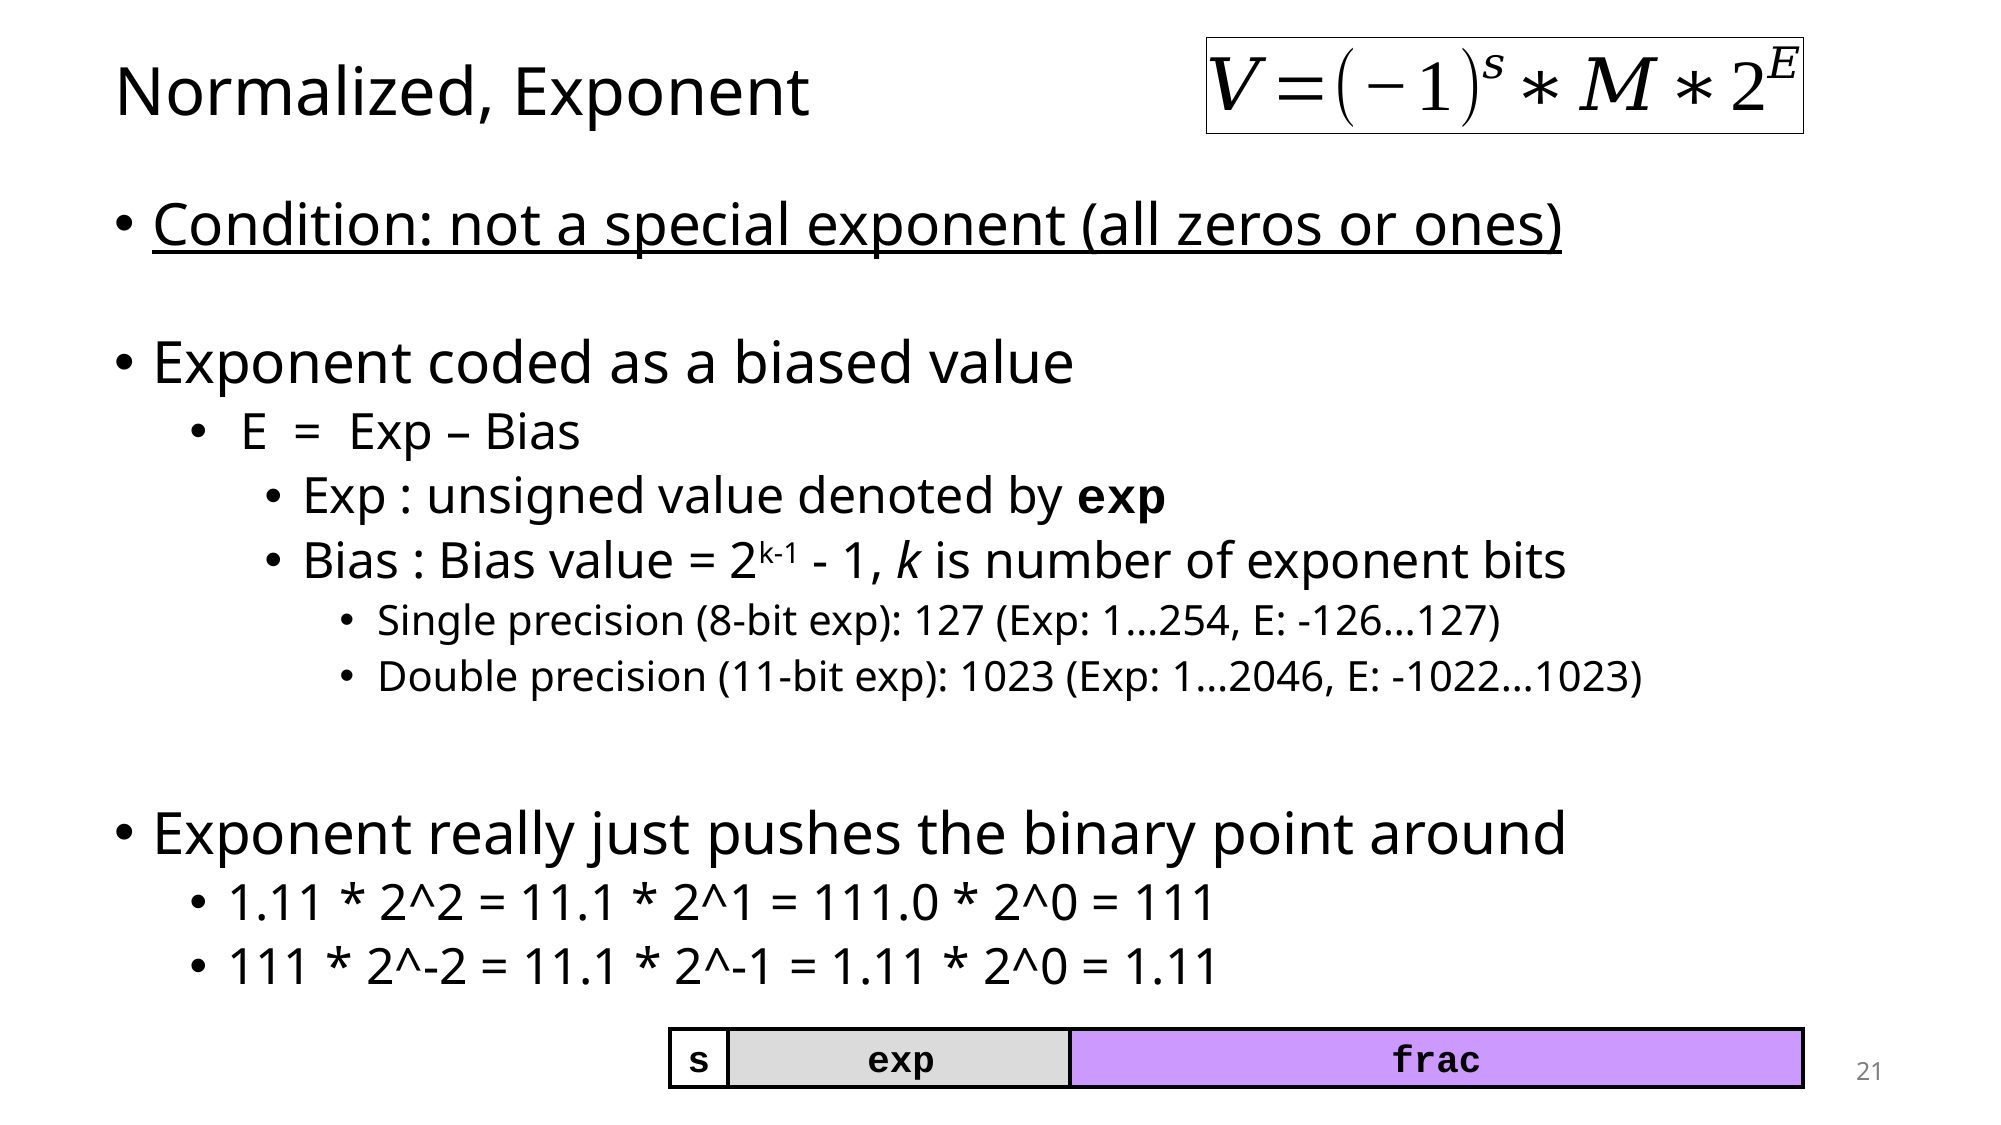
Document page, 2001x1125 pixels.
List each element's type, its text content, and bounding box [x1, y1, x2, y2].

title Normalized, Exponent [99, 37, 1900, 150]
slide_number 21 [1749, 1042, 1900, 1103]
list Condition: not a special exponent (all zeros or ones) Exponent coded as a biased value E = Exp – Bias Exp : unsigned value denoted by exp Bias : Bias value = 2k-1 - 1, k is number of exponent bits Single precision (8-bit exp): 127 (Exp: 1…254, E: -126…127) Double precision (11-bit exp): 1023 (Exp: 1…2046, E: -1022…1023) Exponent really just pushes the binary point around 1.11 * 2^2 = 11.1 * 2^1 = 111.0 * 2^0 = 111 111 * 2^-2 = 11.1 * 2^-1 = 1.11 * 2^0 = 1.11 [99, 187, 1900, 1012]
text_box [669, 1028, 1804, 1088]
